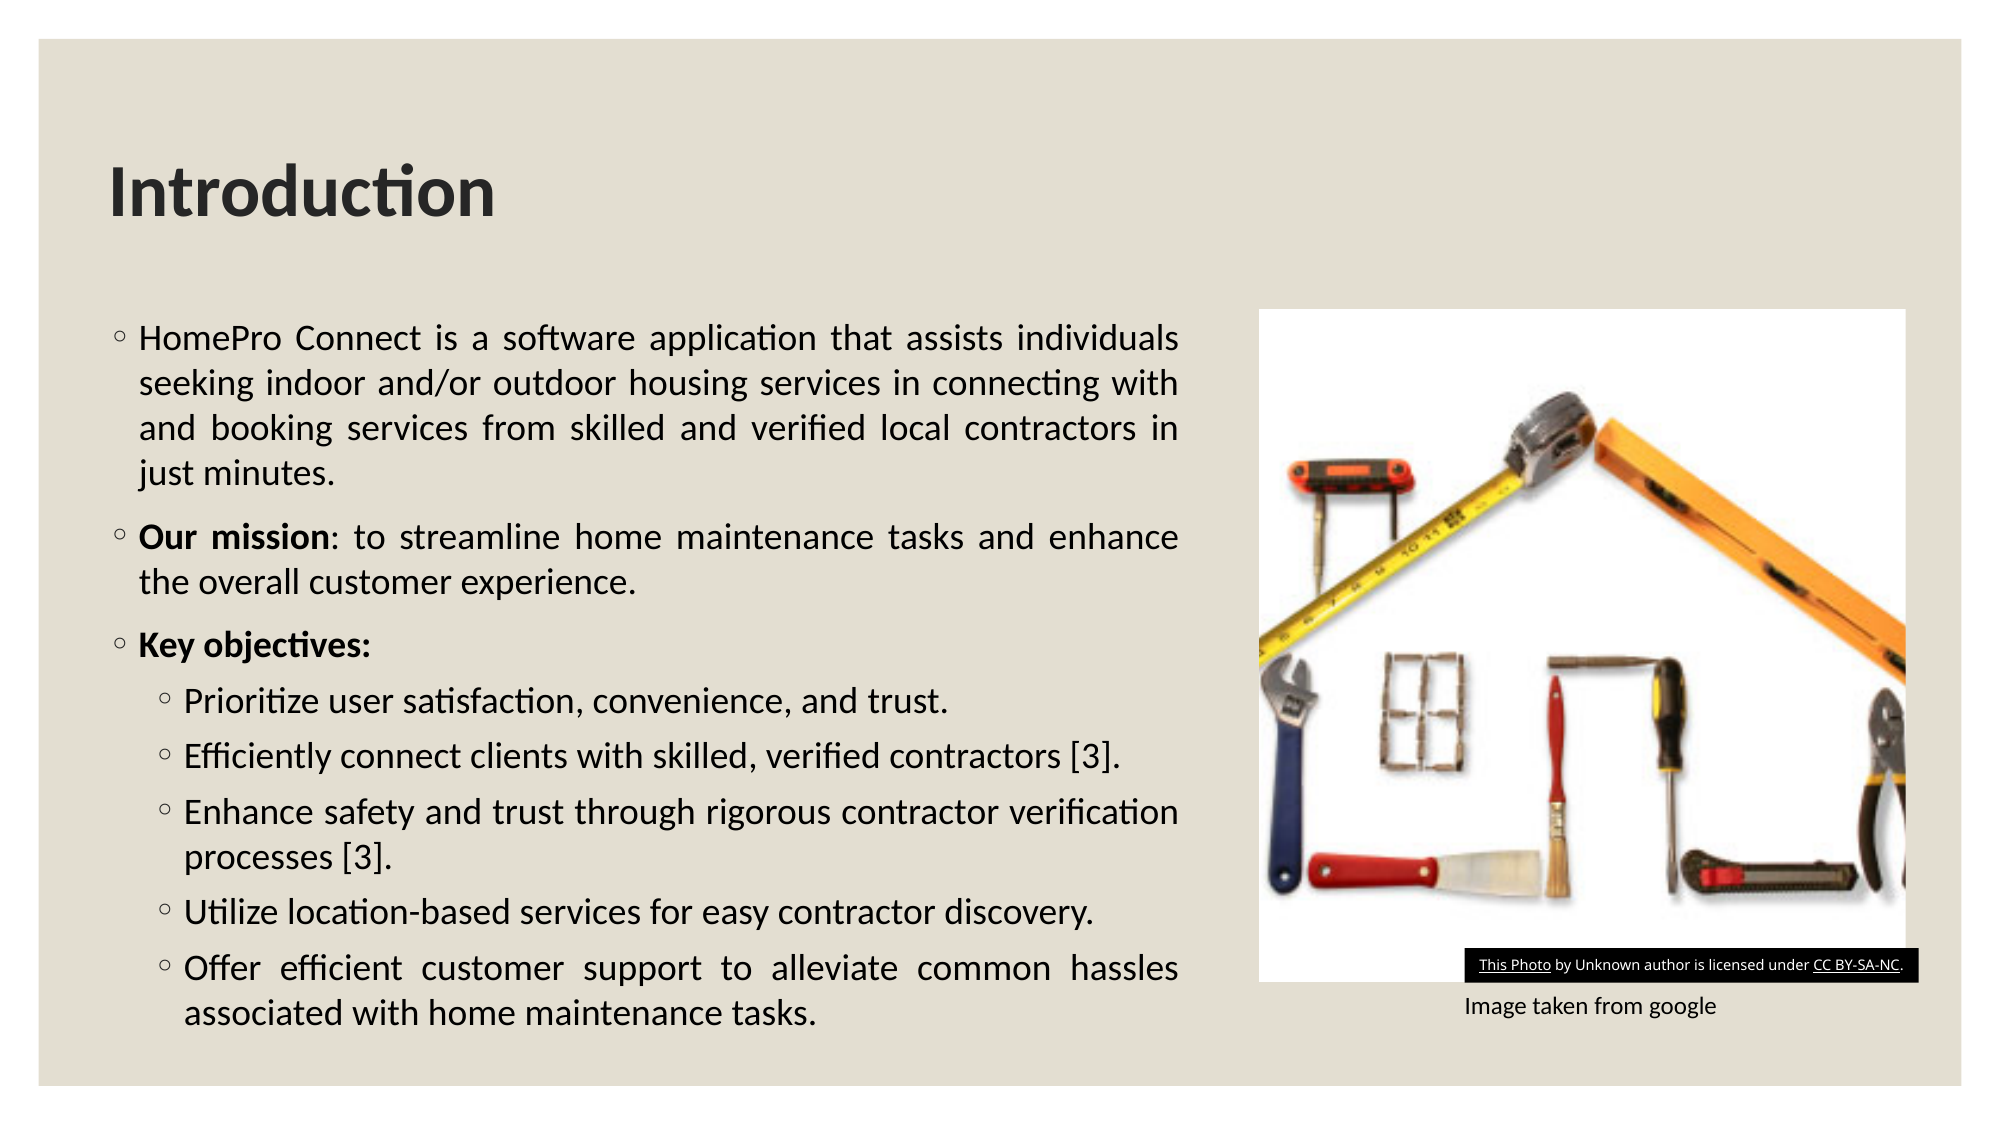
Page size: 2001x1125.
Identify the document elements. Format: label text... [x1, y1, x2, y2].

title Introduction [93, 4, 1902, 240]
picture [1259, 309, 1906, 982]
text_box Image taken from google [1449, 987, 1786, 1028]
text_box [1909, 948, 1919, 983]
list HomePro Connect is a software application that assists individuals seeking indoor and/or outdoor housing services in connecting with and booking services from skilled and verified local contractors in just minutes. Our mission: to streamline home maintenance tasks and enhance the overall customer experience. Key objectives: Prioritize user satisfaction, convenience, and trust. Efficiently connect clients with skilled, verified contractors [3]. Enhance safety and trust through rigorous contractor verification processes [3]. Utilize location-based services for easy contractor discovery. Offer efficient customer support to alleviate common hassles associated with home maintenance tasks. [93, 305, 1196, 982]
